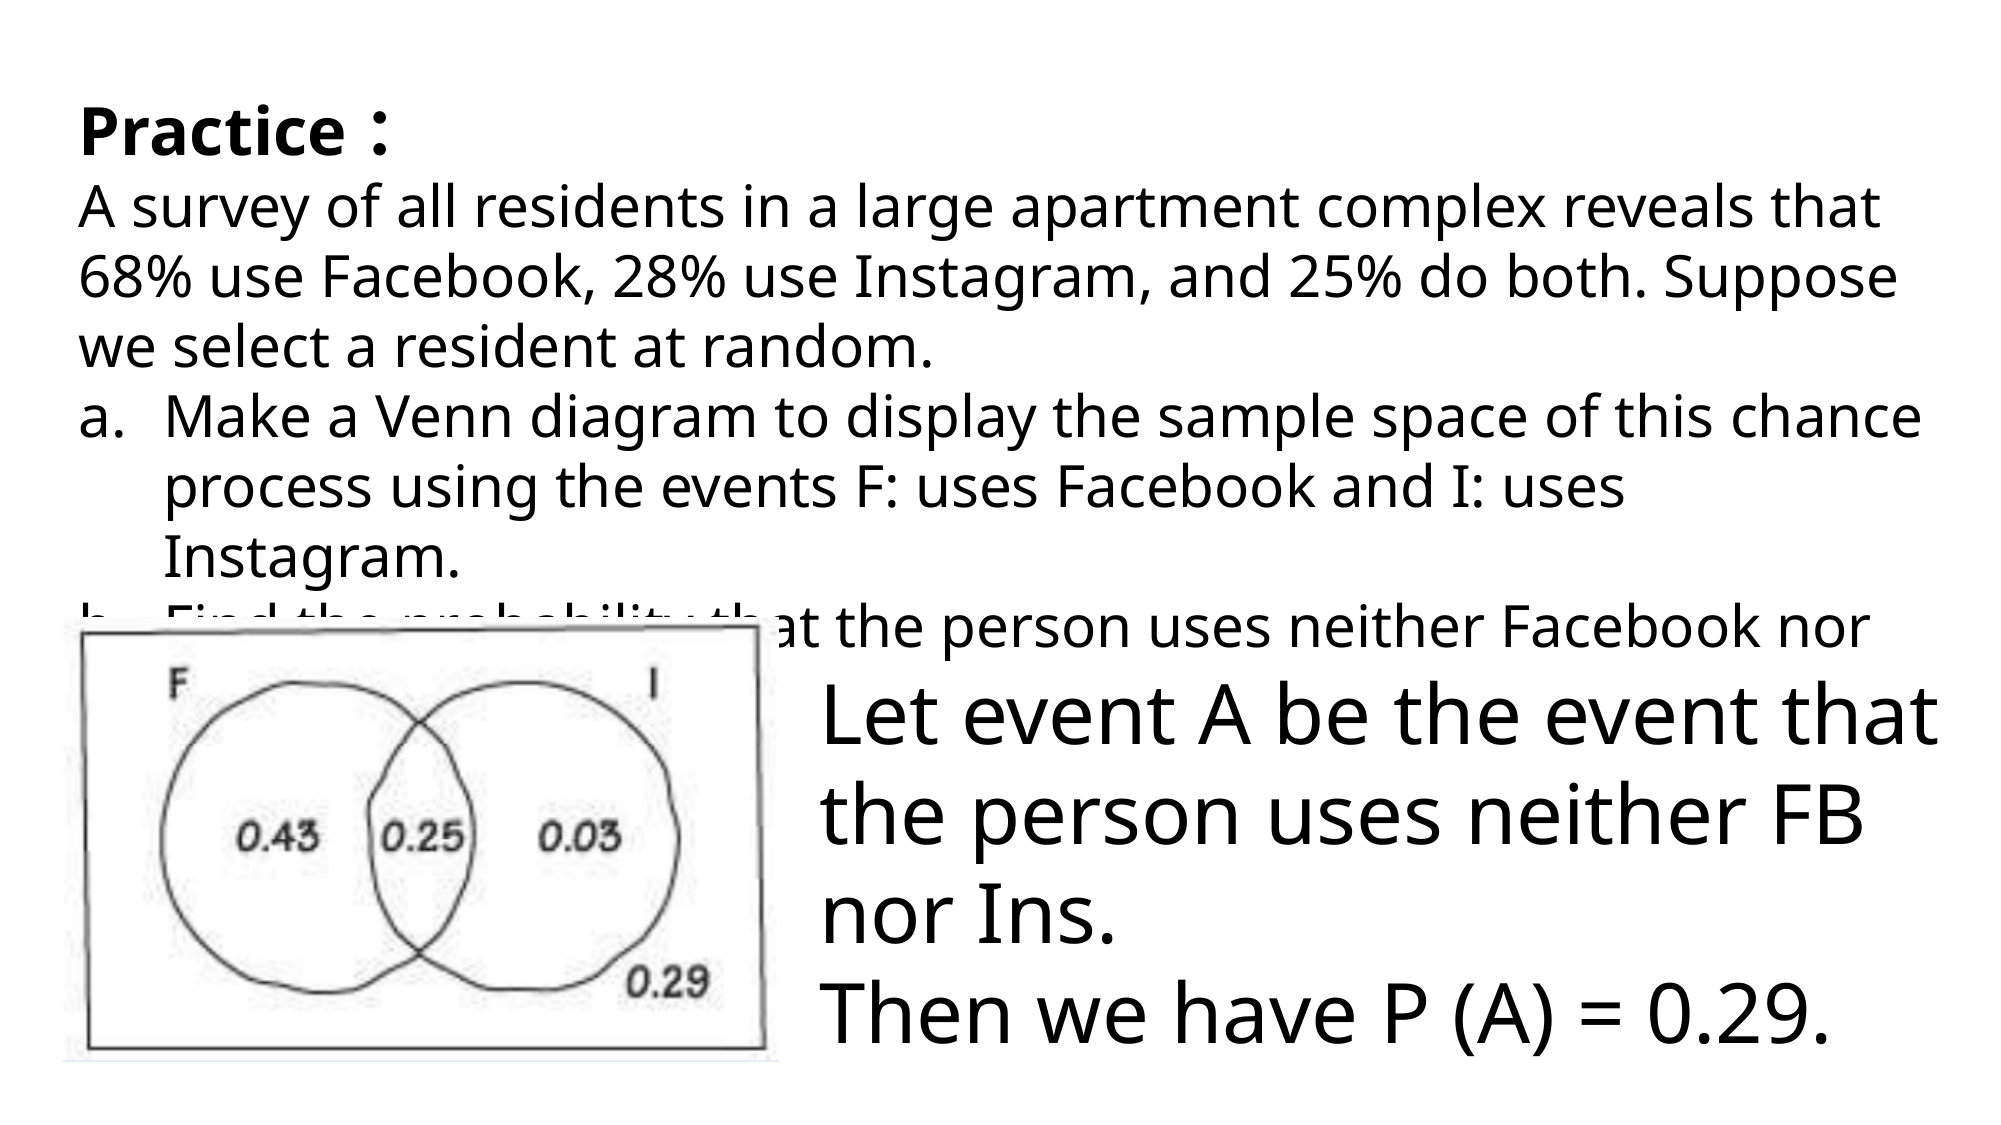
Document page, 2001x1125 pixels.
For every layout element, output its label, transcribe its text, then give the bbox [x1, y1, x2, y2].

text_box Practice： A survey of all residents in a large apartment complex reveals that 68% use Facebook, 28% use Instagram, and 25% do both. Suppose we select a resident at random. Make a Venn diagram to display the sample space of this chance process using the events F: uses Facebook and I: uses Instagram. Find the probability that the person uses neither Facebook nor Instagram. [63, 41, 1949, 737]
picture [63, 617, 779, 1062]
text_box Let event A be the event that the person uses neither FB nor Ins. Then we have P (A) = 0.29. [804, 653, 2000, 1069]
